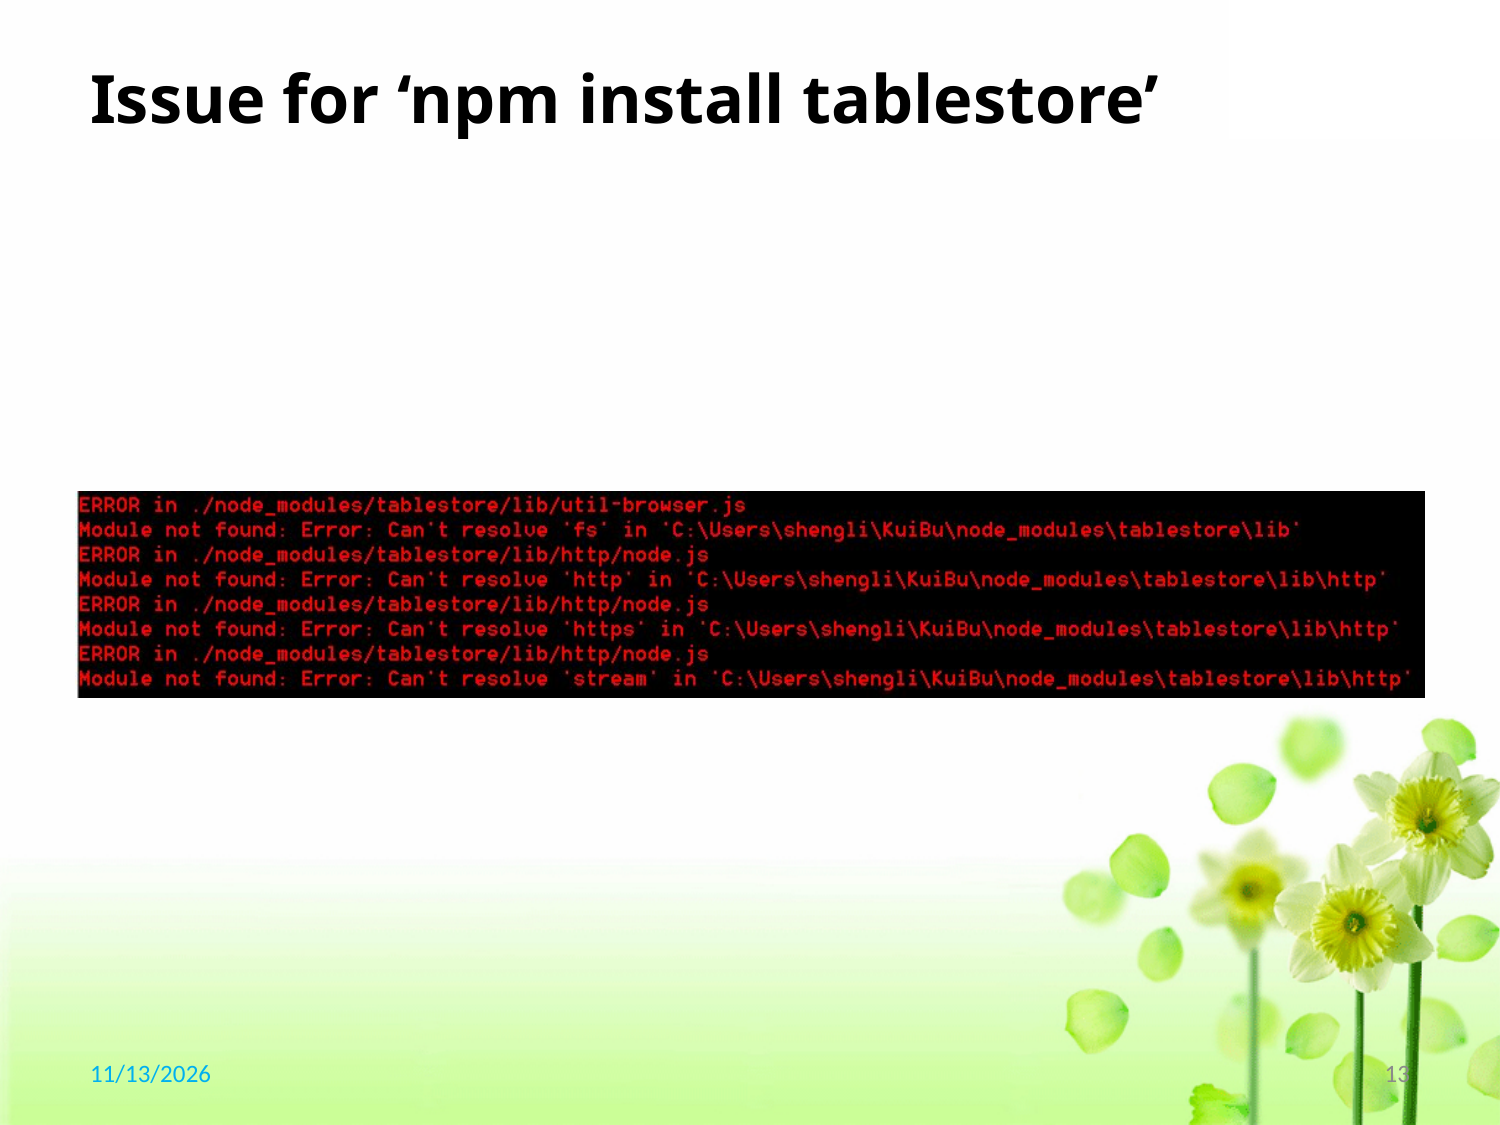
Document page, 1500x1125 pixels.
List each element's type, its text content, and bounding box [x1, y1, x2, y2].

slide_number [75, 1042, 425, 1103]
title Issue for ‘npm install tablestore’ [75, 45, 1425, 149]
picture [0, 0, 1500, 1125]
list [74, 491, 1426, 699]
slide_number 13 [1074, 1042, 1425, 1103]
